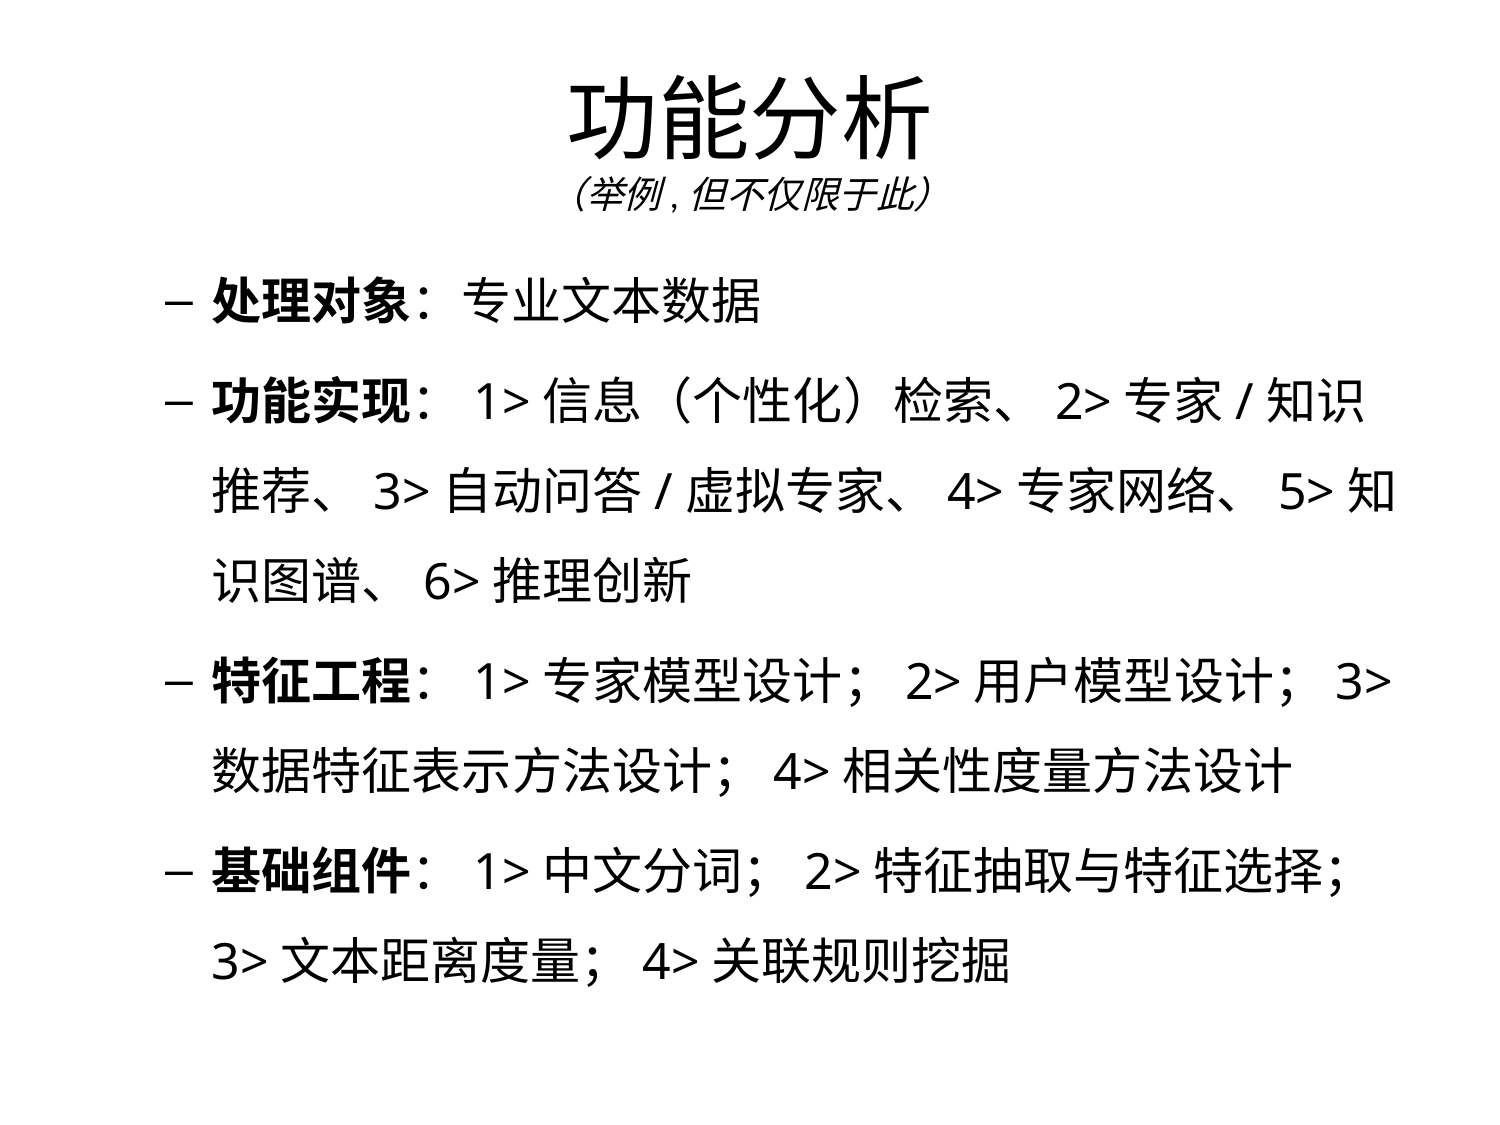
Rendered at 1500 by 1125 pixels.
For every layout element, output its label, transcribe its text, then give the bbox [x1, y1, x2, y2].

list 处理对象：专业文本数据 功能实现：1>信息（个性化）检索、2>专家/知识推荐、3>自动问答/虚拟专家、4>专家网络、5>知识图谱、6>推理创新 特征工程：1>专家模型设计；2>用户模型设计；3>数据特征表示方法设计；4>相关性度量方法设计 基础组件：1>中文分词；2>特征抽取与特征选择；3>文本距离度量；4>关联规则挖掘 [75, 231, 1425, 975]
title 功能分析 （举例,但不仅限于此） [75, 45, 1425, 231]
